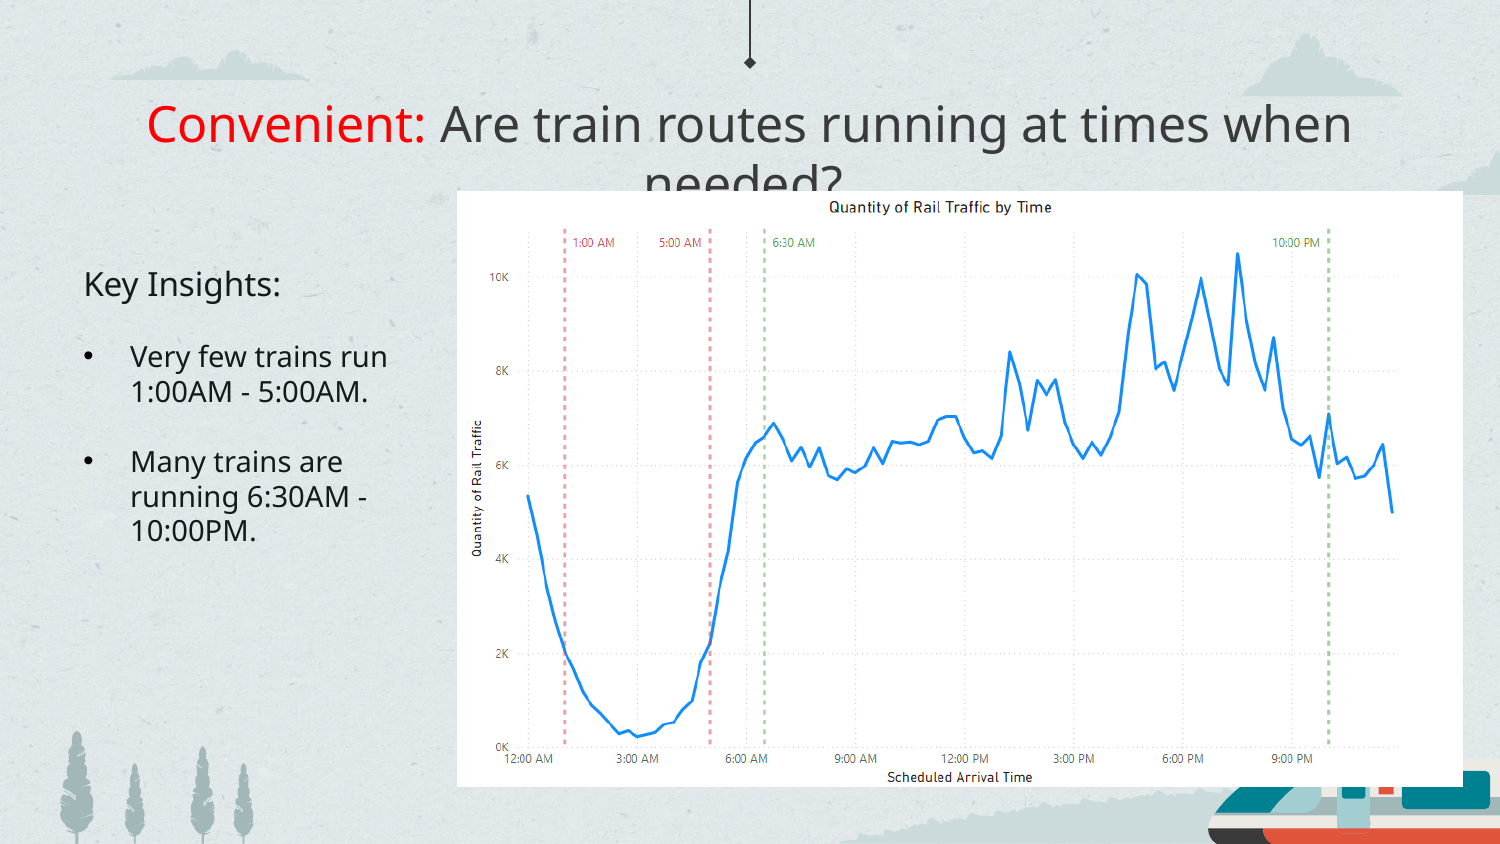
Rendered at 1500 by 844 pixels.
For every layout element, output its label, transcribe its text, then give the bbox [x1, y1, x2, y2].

title Convenient: Are train routes running at times when needed? [52, 77, 1448, 172]
text_box Key Insights: Very few trains run 1:00AM - 5:00AM. Many trains are running 6:30AM - 10:00PM. [68, 248, 452, 730]
picture [0, 0, 1500, 844]
